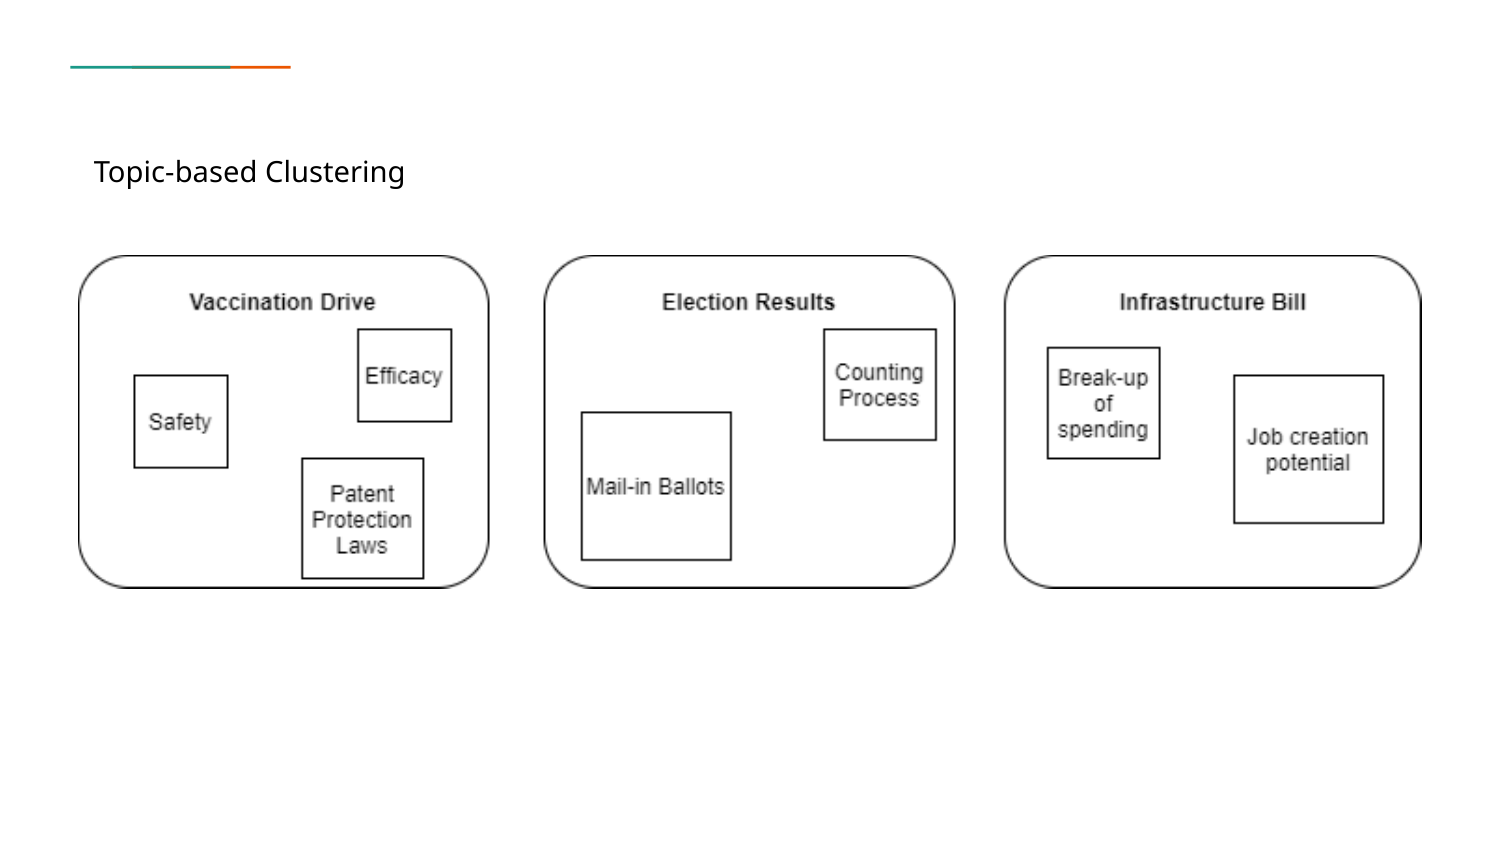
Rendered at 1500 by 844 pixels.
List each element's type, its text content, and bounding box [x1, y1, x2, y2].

picture [78, 254, 1422, 589]
text_box Topic-based Clustering [78, 138, 794, 204]
